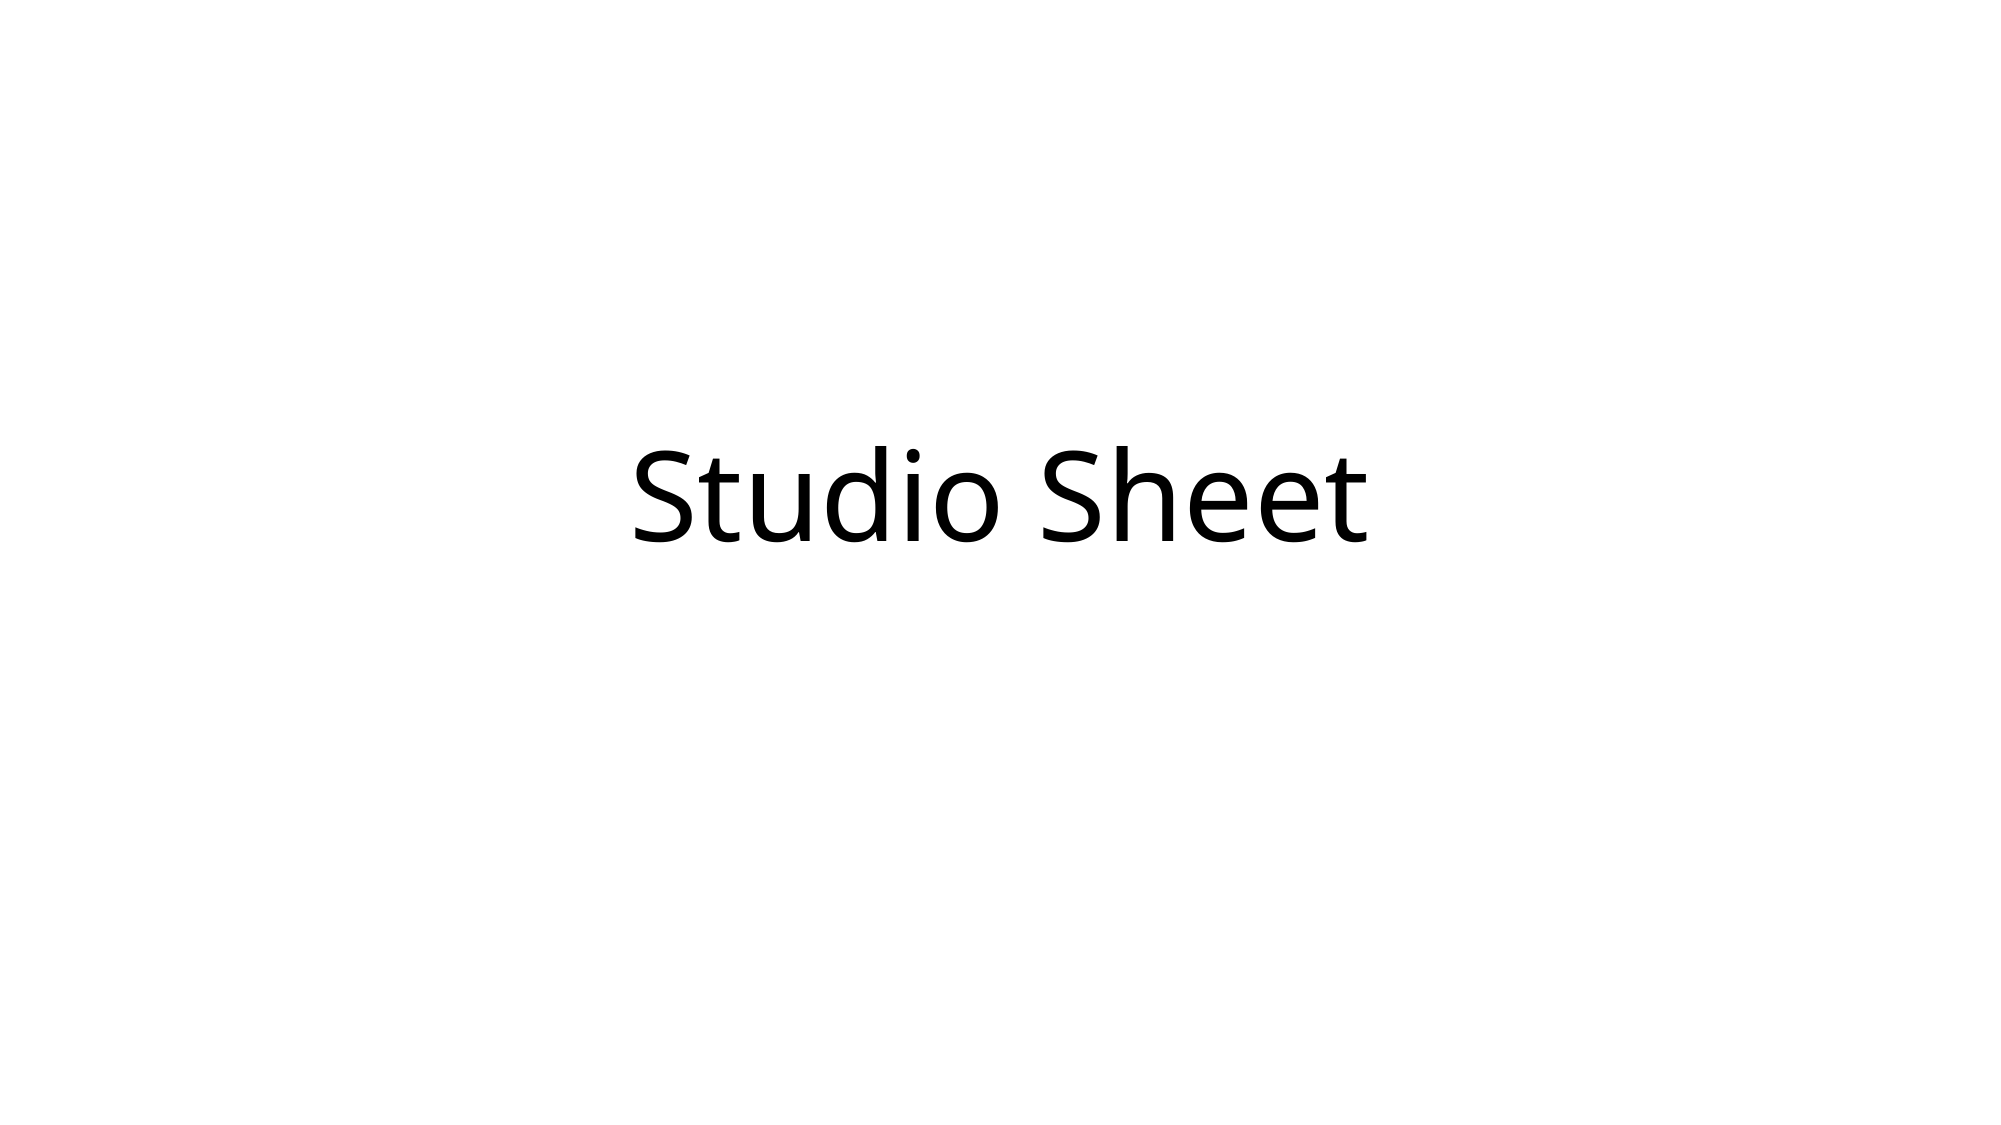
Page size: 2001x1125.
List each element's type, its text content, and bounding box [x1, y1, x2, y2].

title Studio Sheet [249, 184, 1750, 576]
